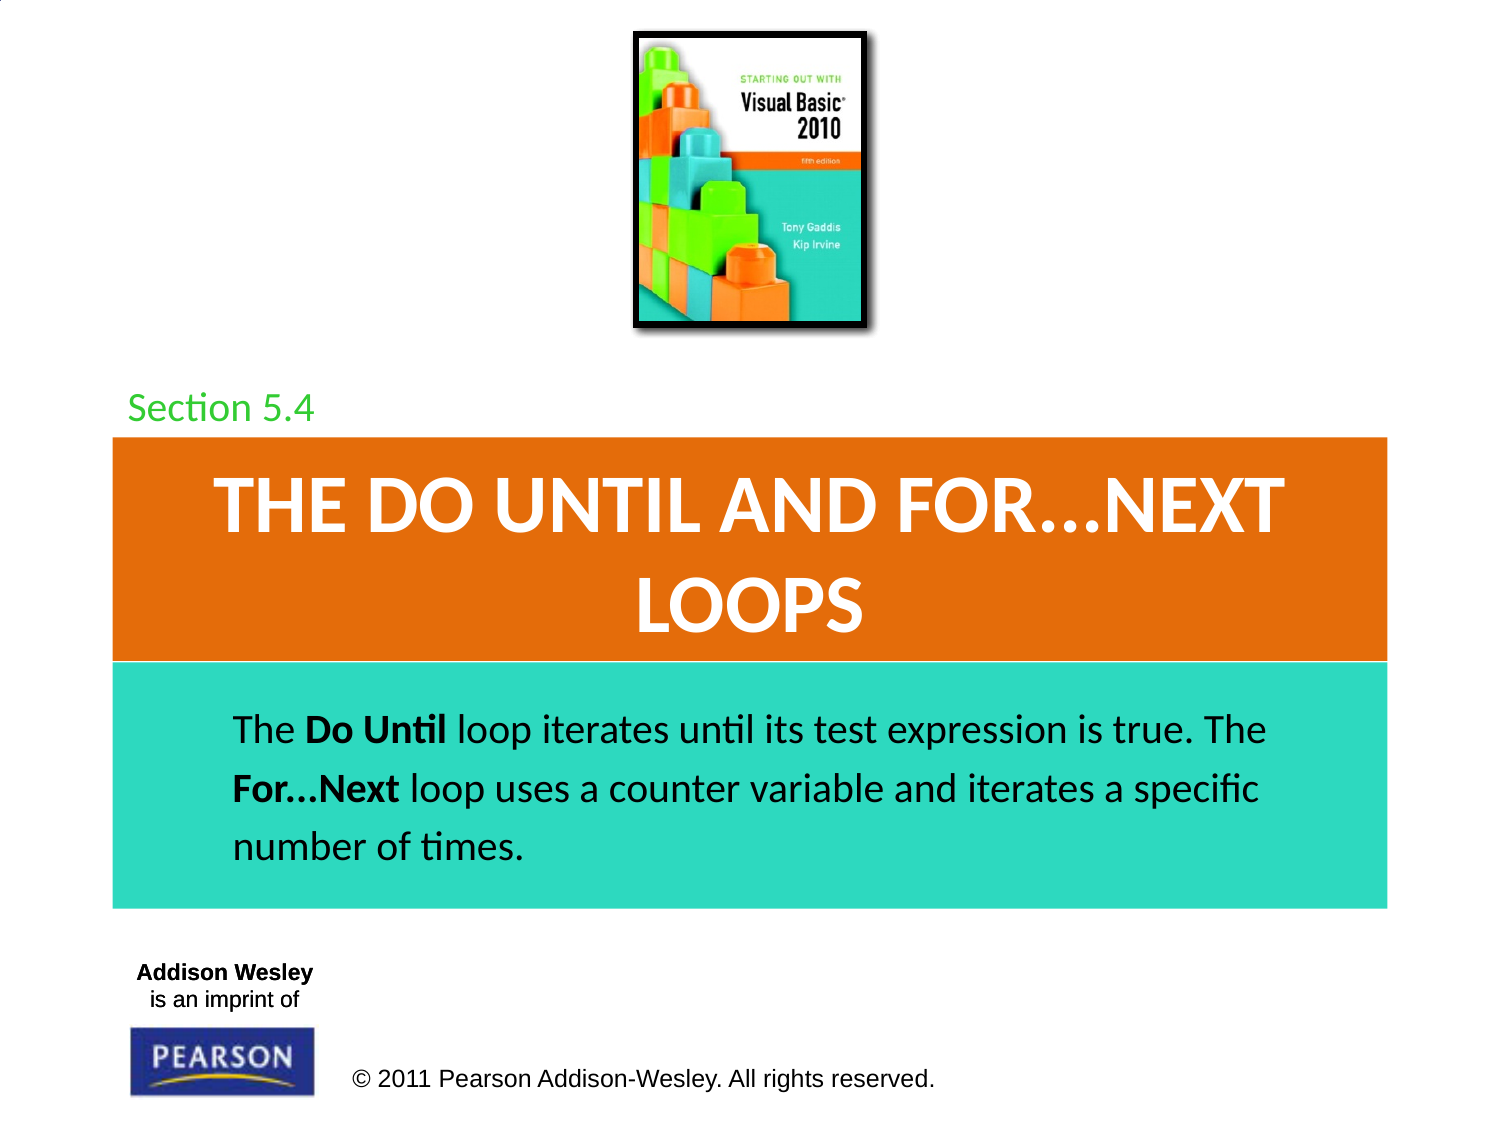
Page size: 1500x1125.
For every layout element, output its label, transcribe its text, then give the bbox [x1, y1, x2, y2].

picture [639, 38, 861, 321]
list Section 5.4 [112, 362, 1388, 437]
title The Do Until and For...Next Loops [112, 437, 1388, 661]
list The Do Until loop iterates until its test expression is true. The For...Next loop uses a counter variable and iterates a specific number of times. [112, 662, 1388, 909]
picture [129, 1024, 319, 1100]
